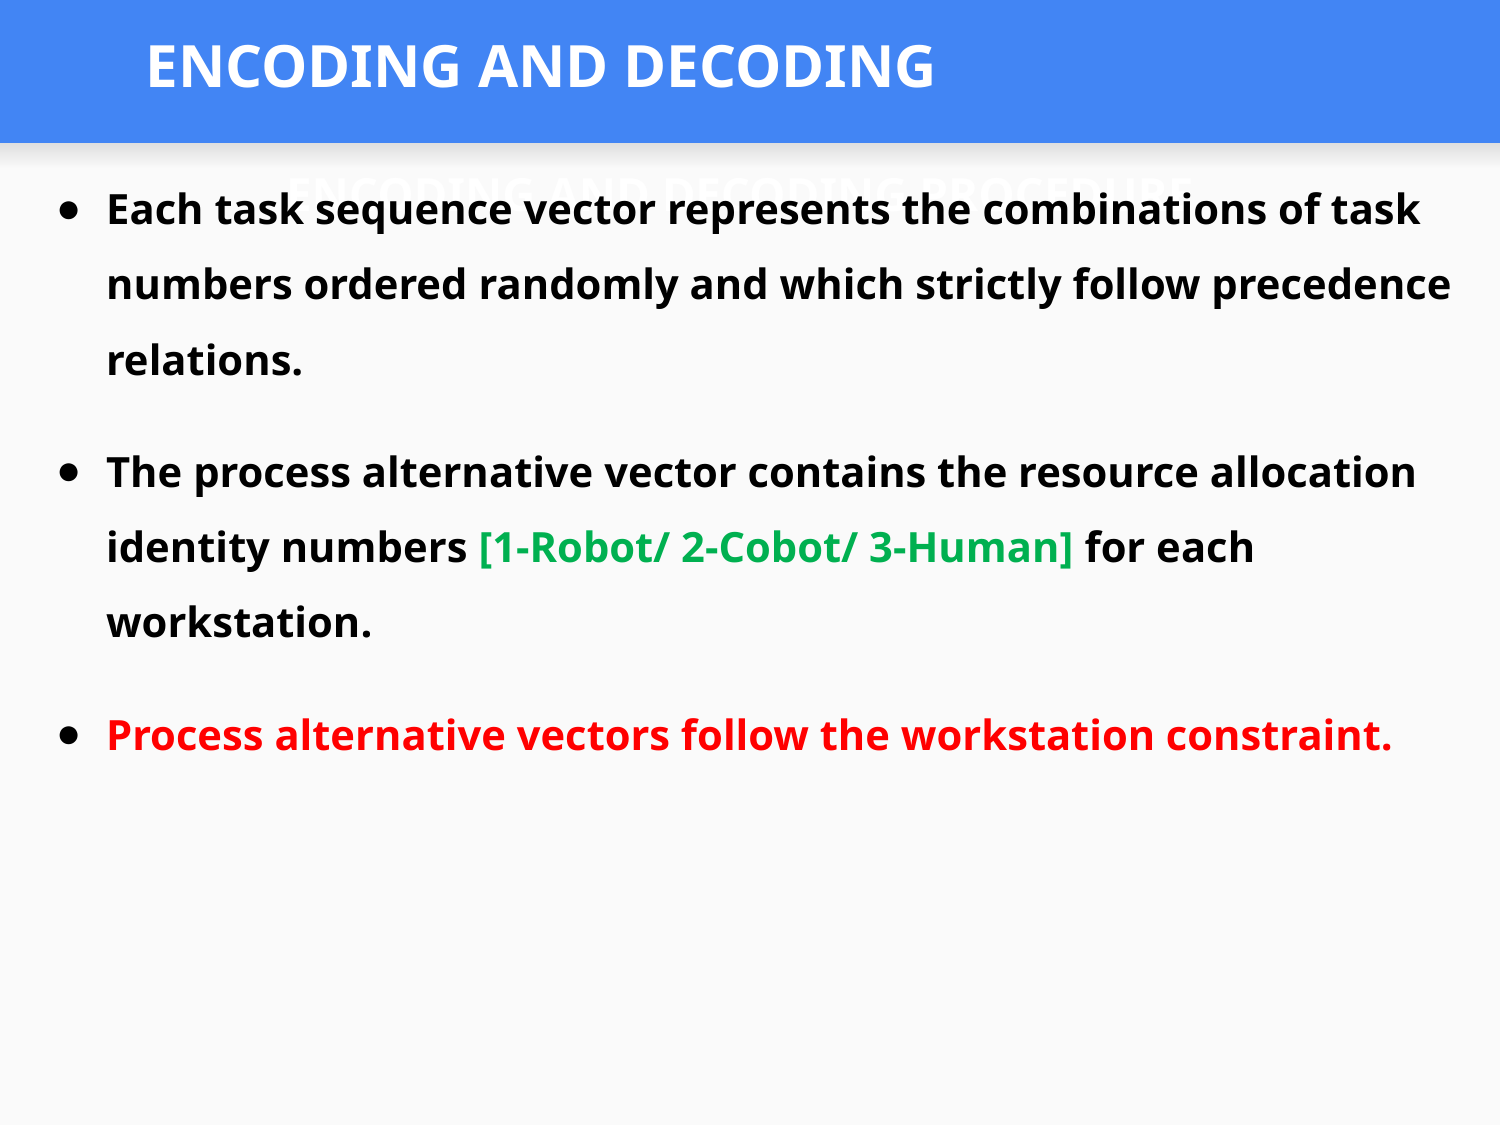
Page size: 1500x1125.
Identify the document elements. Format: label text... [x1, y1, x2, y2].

text_box Each task sequence vector represents the combinations of task numbers ordered randomly and which strictly follow precedence relations. The process alternative vector contains the resource allocation identity numbers [1-Robot/ 2-Cobot/ 3-Human] for each workstation. Process alternative vectors follow the workstation constraint. [16, 143, 1484, 774]
text_box ENCODING AND DECODING [130, 14, 1480, 115]
